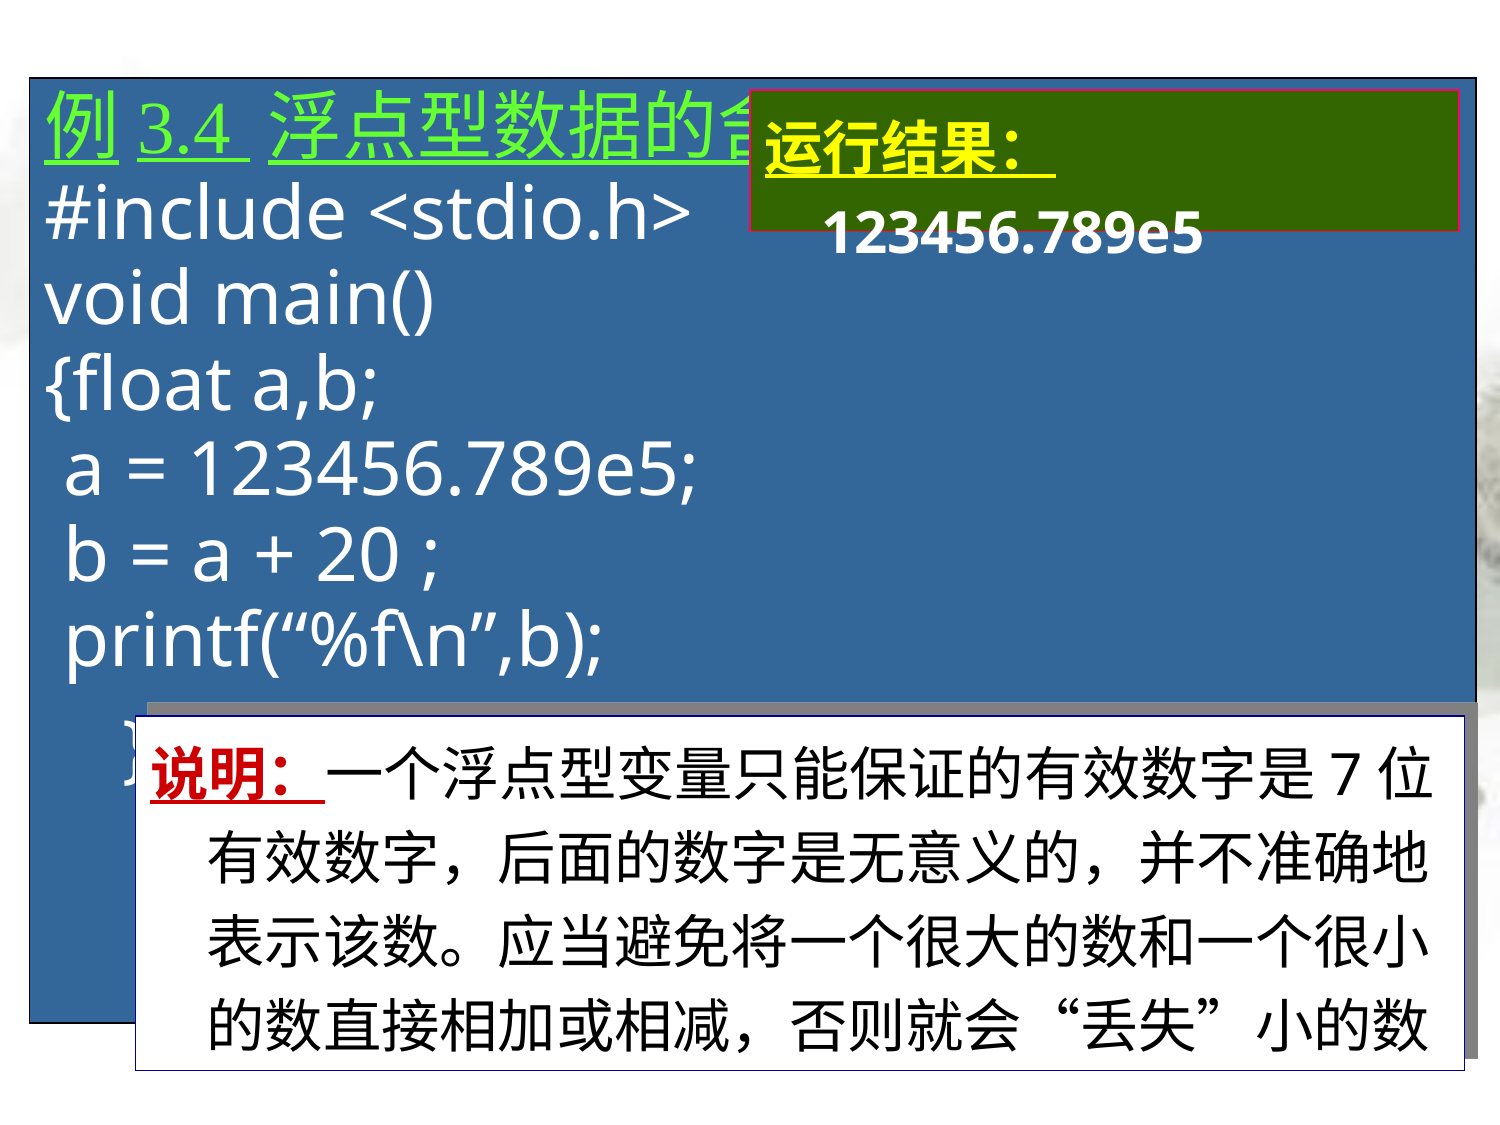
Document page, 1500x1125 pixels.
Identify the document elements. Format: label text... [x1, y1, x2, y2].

text_box 运行结果： 123456.789e5 [750, 90, 1459, 232]
text_box 说明：一个浮点型变量只能保证的有效数字是7位有效数字，后面的数字是无意义的，并不准确地表示该数。应当避免将一个很大的数和一个很小的数直接相加或相减，否则就会“丢失”小的数 [135, 716, 1465, 1071]
title 例3.4 浮点型数据的舍入误差 #include <stdio.h> void main() {float a,b; a = 123456.789e5; b = a + 20 ; printf(“%f\n”,b); } [29, 77, 1477, 1024]
picture [0, 0, 1500, 1125]
